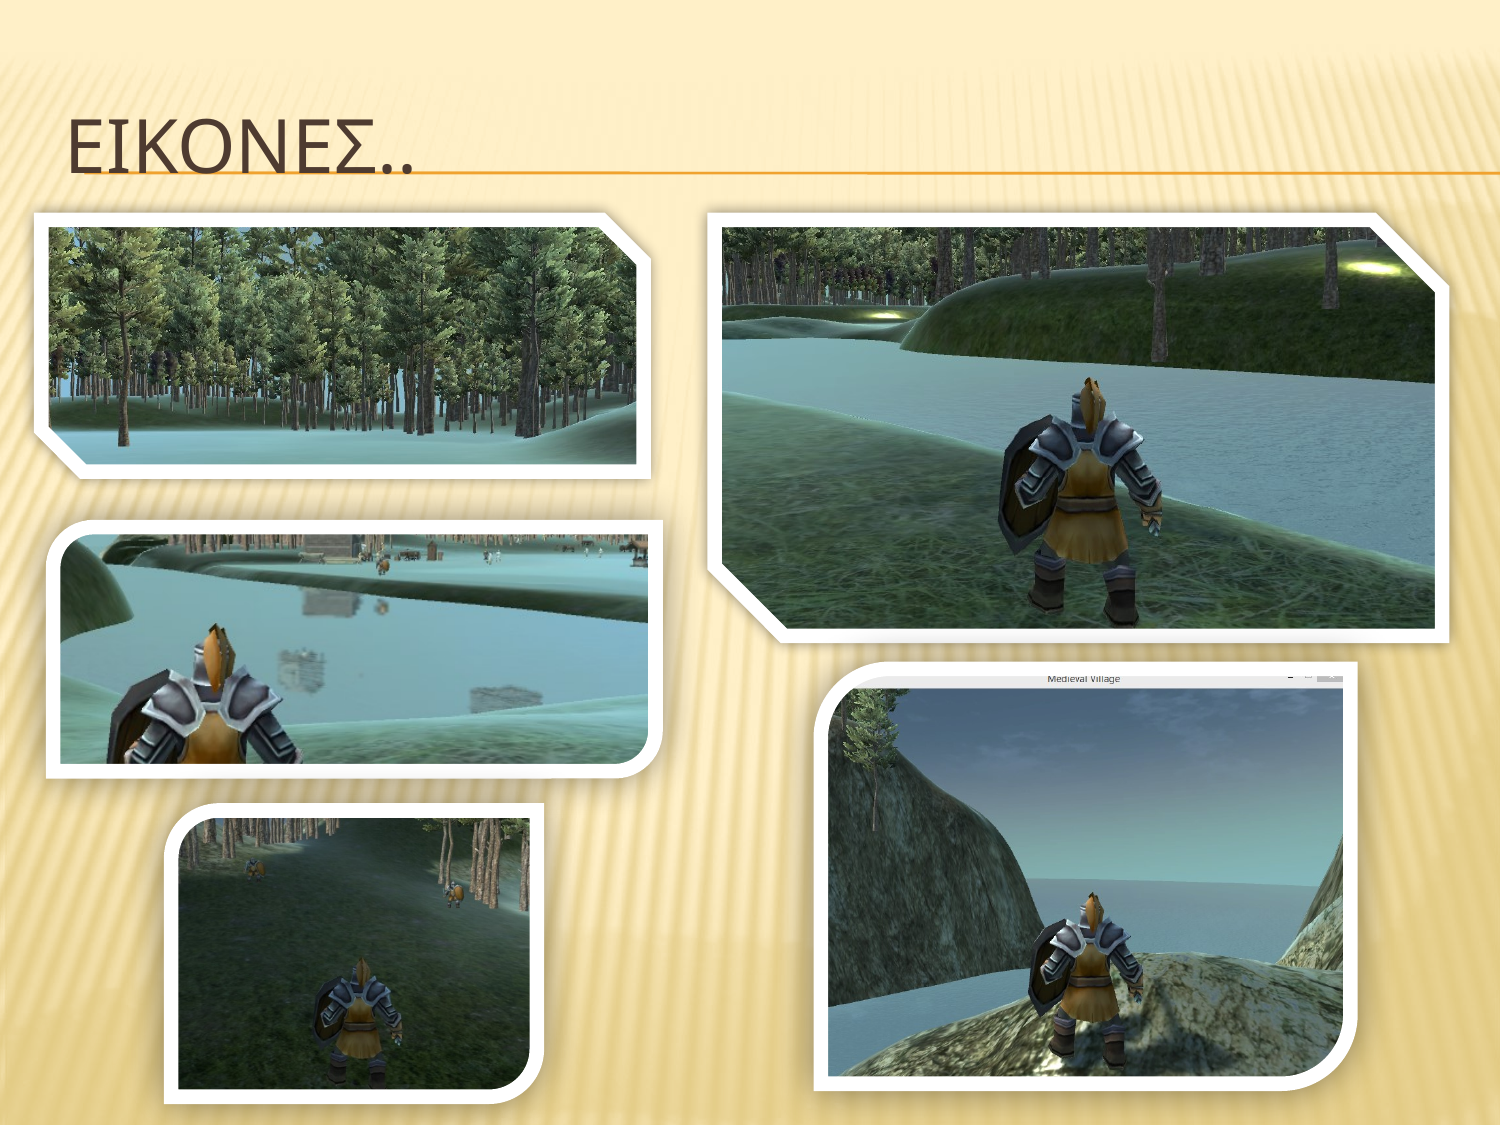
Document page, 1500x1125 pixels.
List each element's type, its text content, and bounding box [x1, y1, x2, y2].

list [40, 219, 644, 472]
title ΕΙΚΟΝΕΣ.. [50, 75, 1475, 213]
picture [170, 810, 538, 1098]
picture [714, 219, 1443, 637]
picture [820, 668, 1351, 1085]
picture [52, 526, 656, 772]
